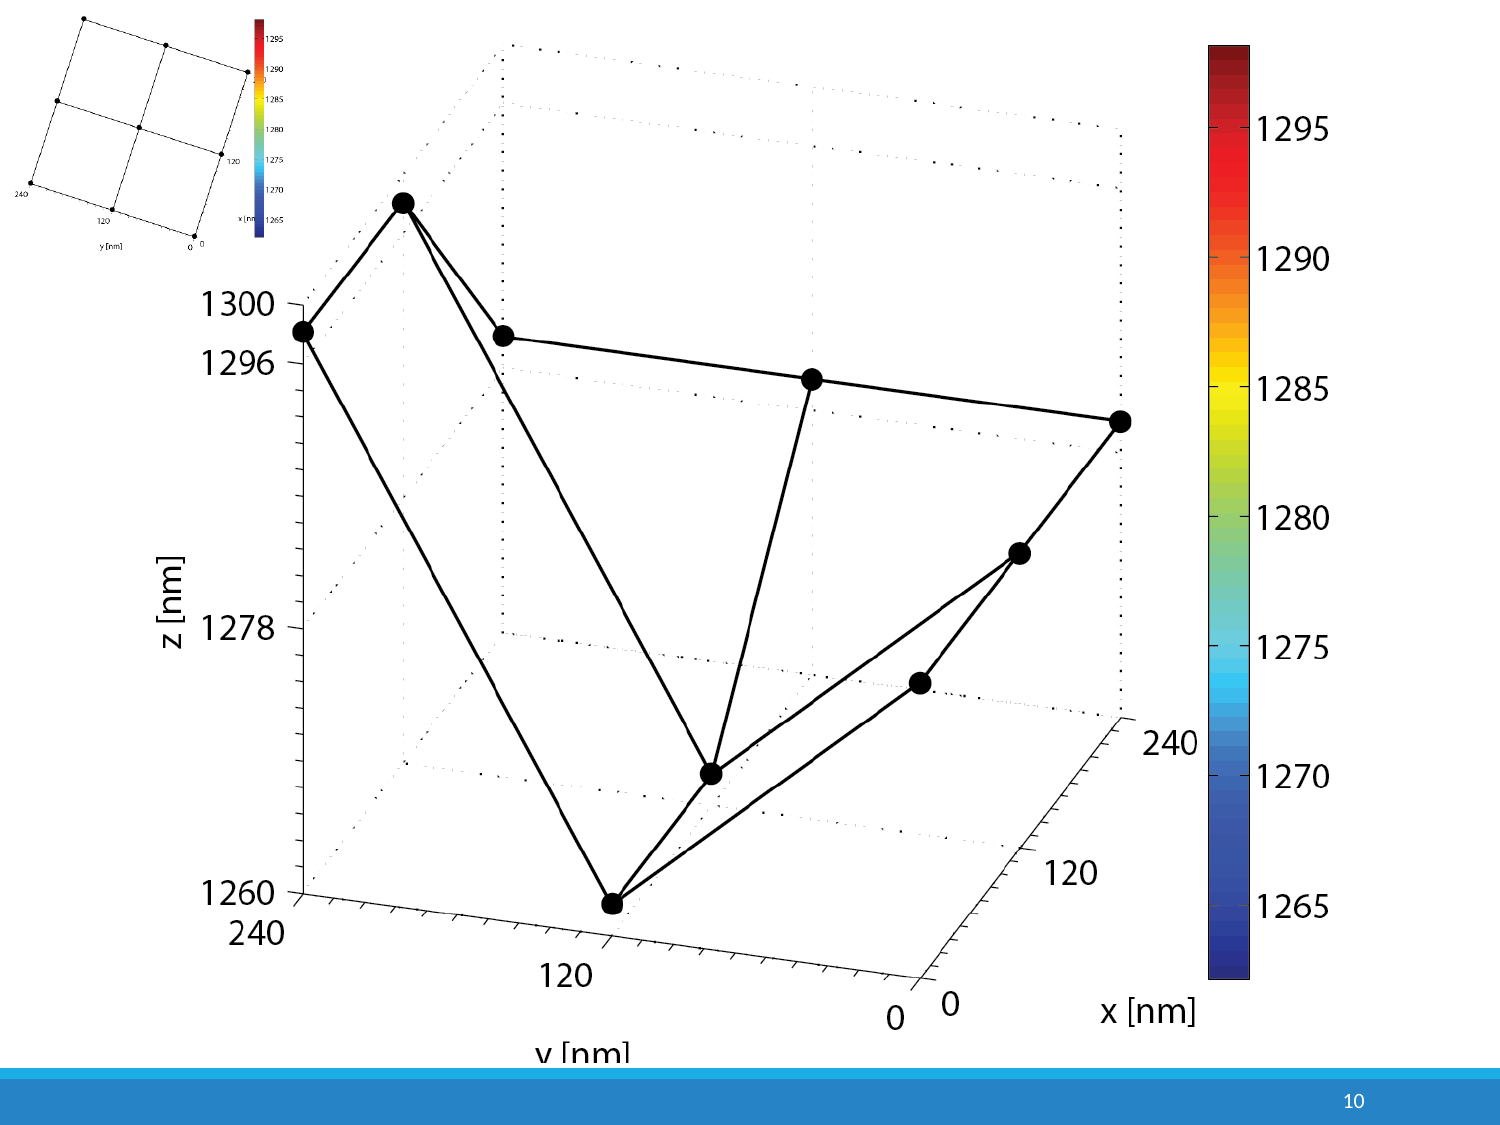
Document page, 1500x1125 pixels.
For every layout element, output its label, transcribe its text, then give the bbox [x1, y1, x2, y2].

slide_number 10 [1218, 1079, 1380, 1120]
picture [0, 0, 1386, 1063]
